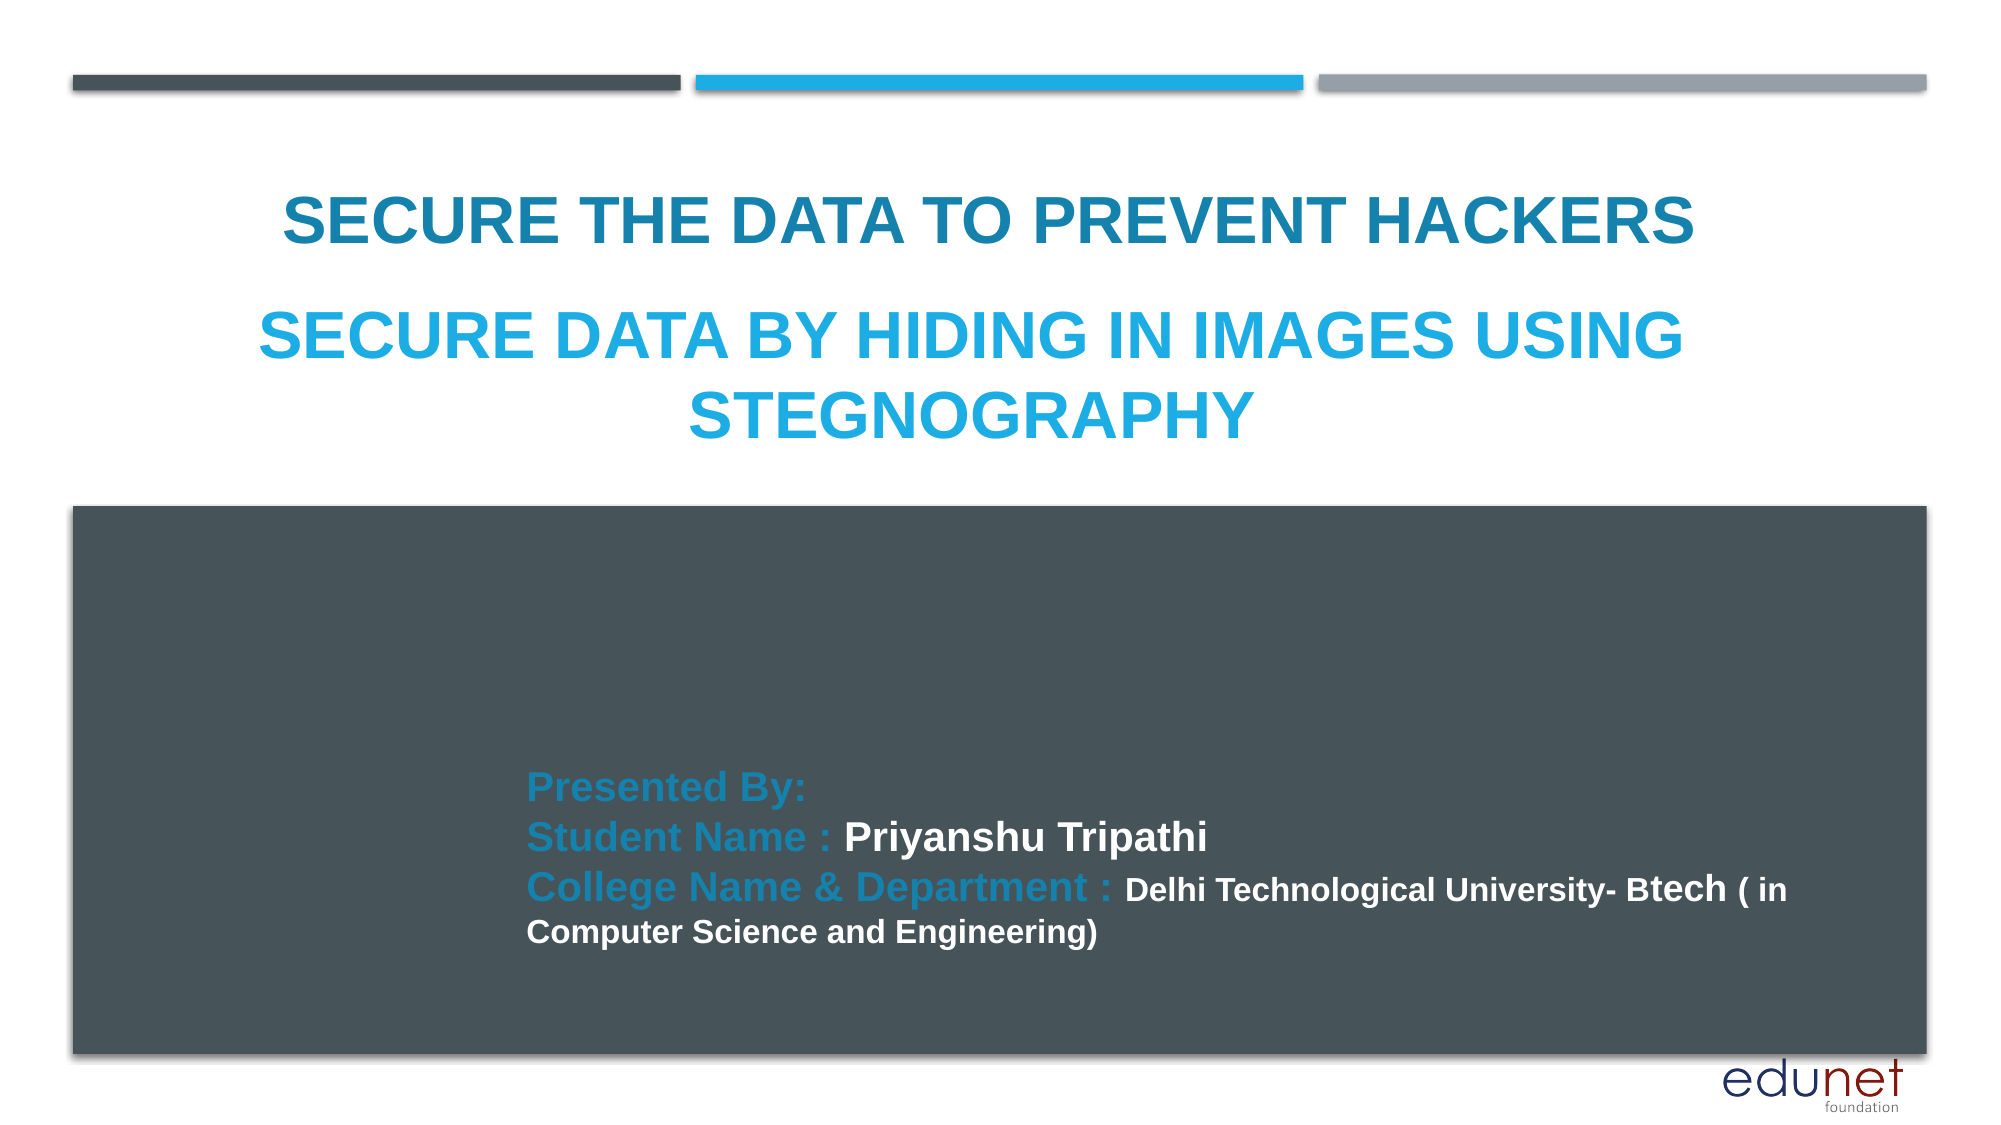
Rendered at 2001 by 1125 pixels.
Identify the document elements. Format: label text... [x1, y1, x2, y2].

title SECURE DATA BY HIDING IN IMAGES USING STEGNOGRAPHY [222, 298, 1723, 460]
text_box Presented By: Student Name : Priyanshu Tripathi College Name & Department : Delhi Technological University- Btech ( in Computer Science and Engineering) [511, 752, 1821, 1008]
picture [1719, 1056, 1905, 1116]
text_box SECURE THE DATA TO PREVENT HACKERS [0, 169, 2000, 265]
